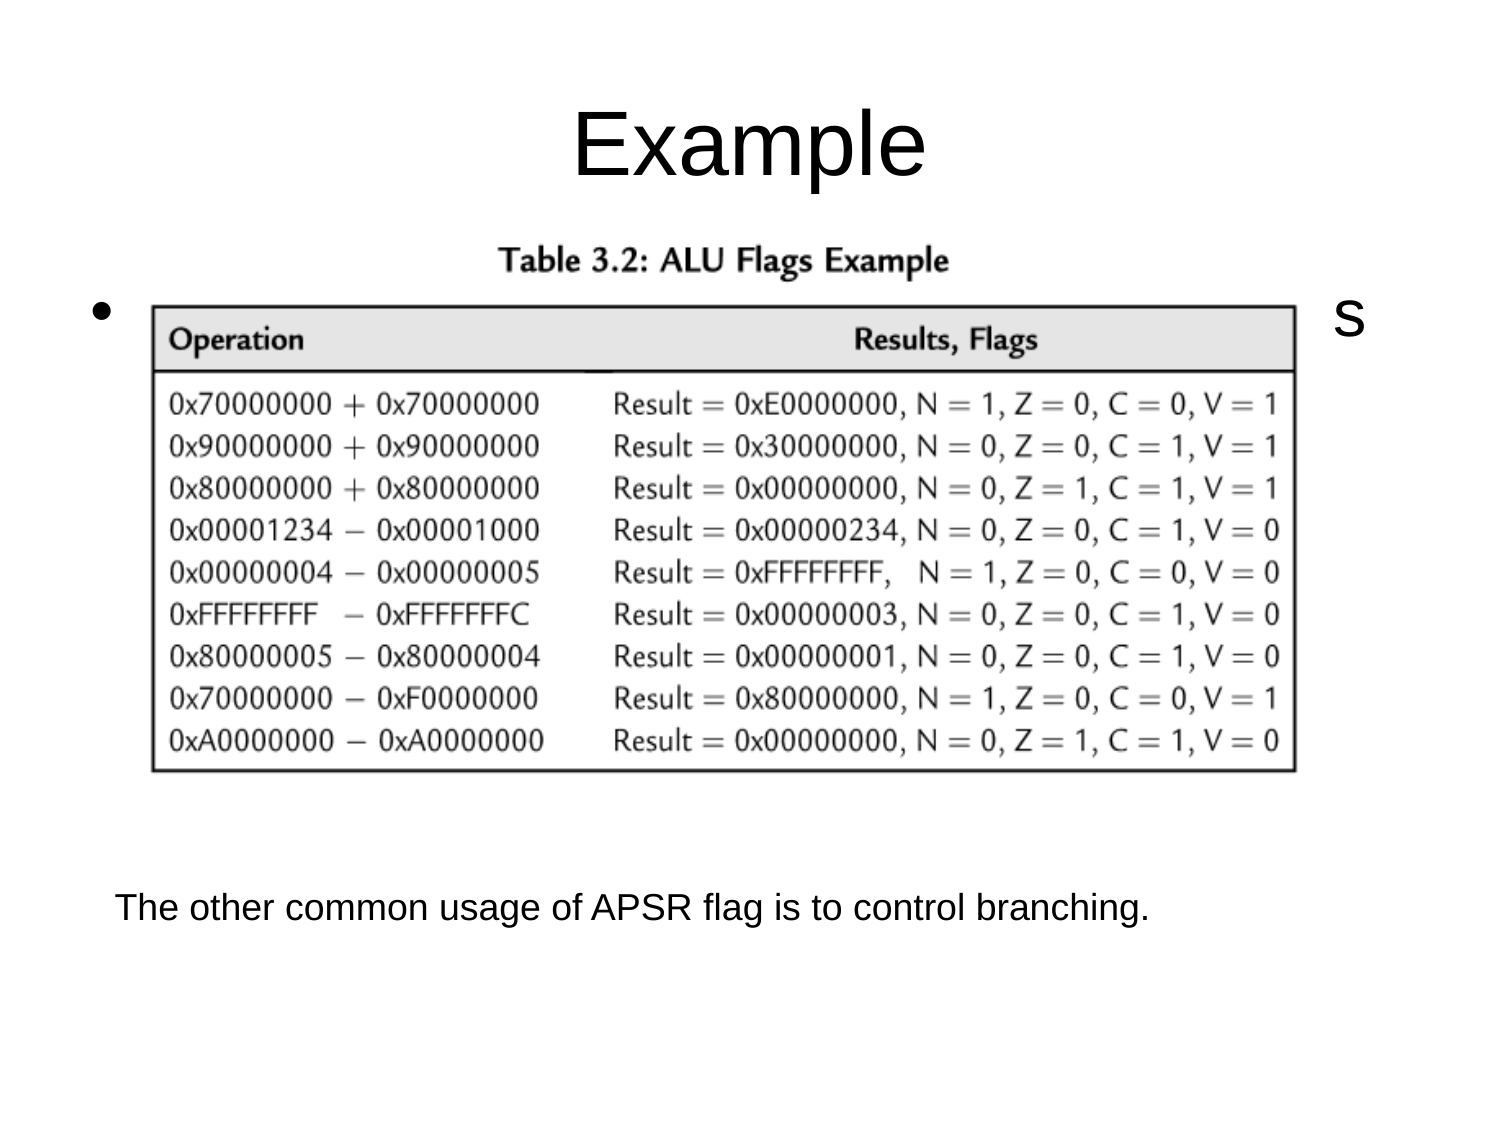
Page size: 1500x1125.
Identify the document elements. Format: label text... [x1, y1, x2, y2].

text_box The other common usage of APSR ﬂag is to control branching. [99, 874, 1288, 936]
text_box Example [74, 45, 1425, 233]
text_box The other common usage of APSR ﬂag is to control branching. [74, 262, 1425, 1005]
picture [112, 237, 1335, 814]
